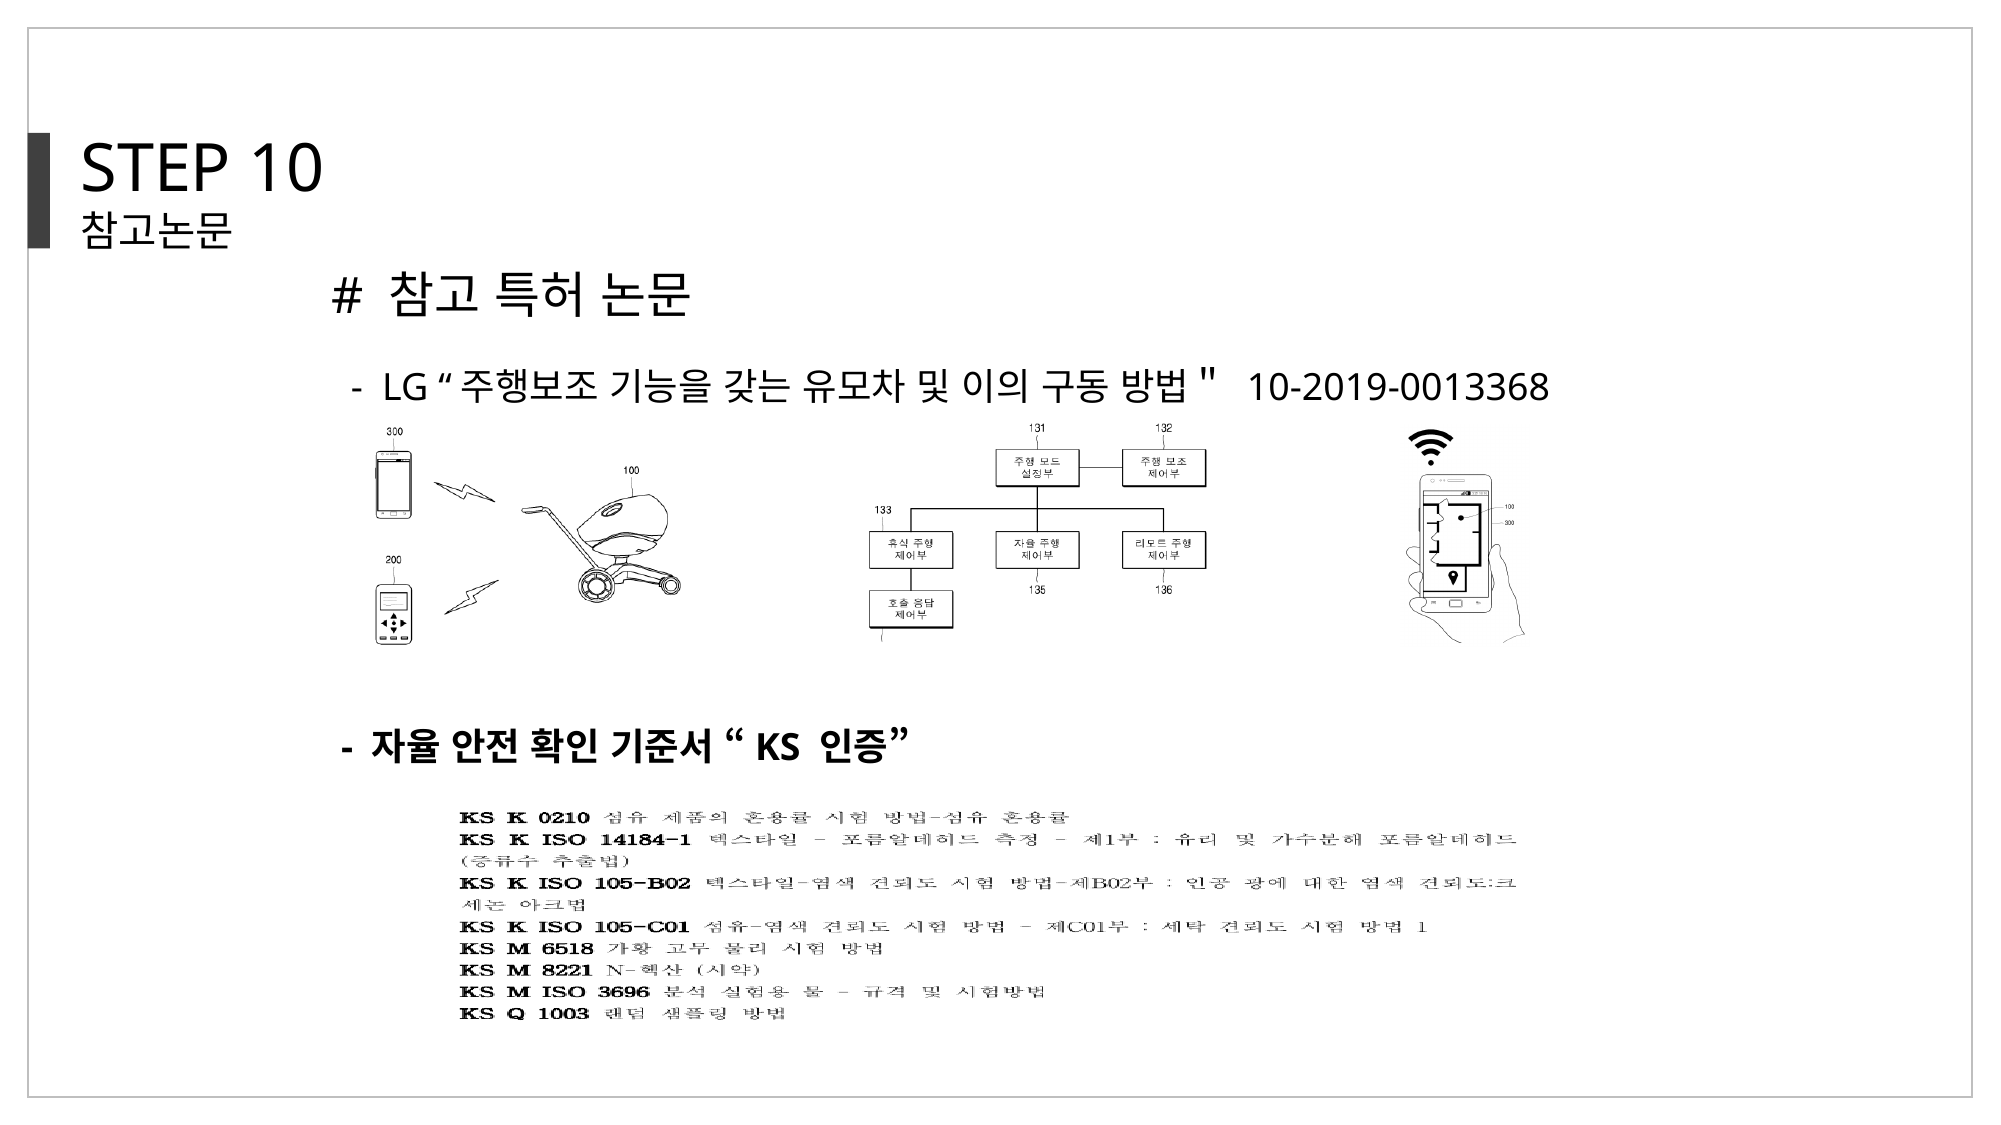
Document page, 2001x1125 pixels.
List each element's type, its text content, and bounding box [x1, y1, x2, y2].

text_box # 참고 특허 논문 - LG “주행보조 기능을 갖는 유모차 및 이의 구동 방법＂ 10-2019-0013368 - 자율 안전 확인 기준서 “KS 인증” [316, 255, 1738, 911]
text_box STEP 10 참고논문 [65, 117, 863, 263]
text_box [27, 132, 51, 249]
text_box [27, 27, 1973, 1098]
picture [1400, 423, 1530, 647]
picture [861, 419, 1215, 643]
picture [438, 805, 1538, 1029]
picture [367, 423, 694, 647]
